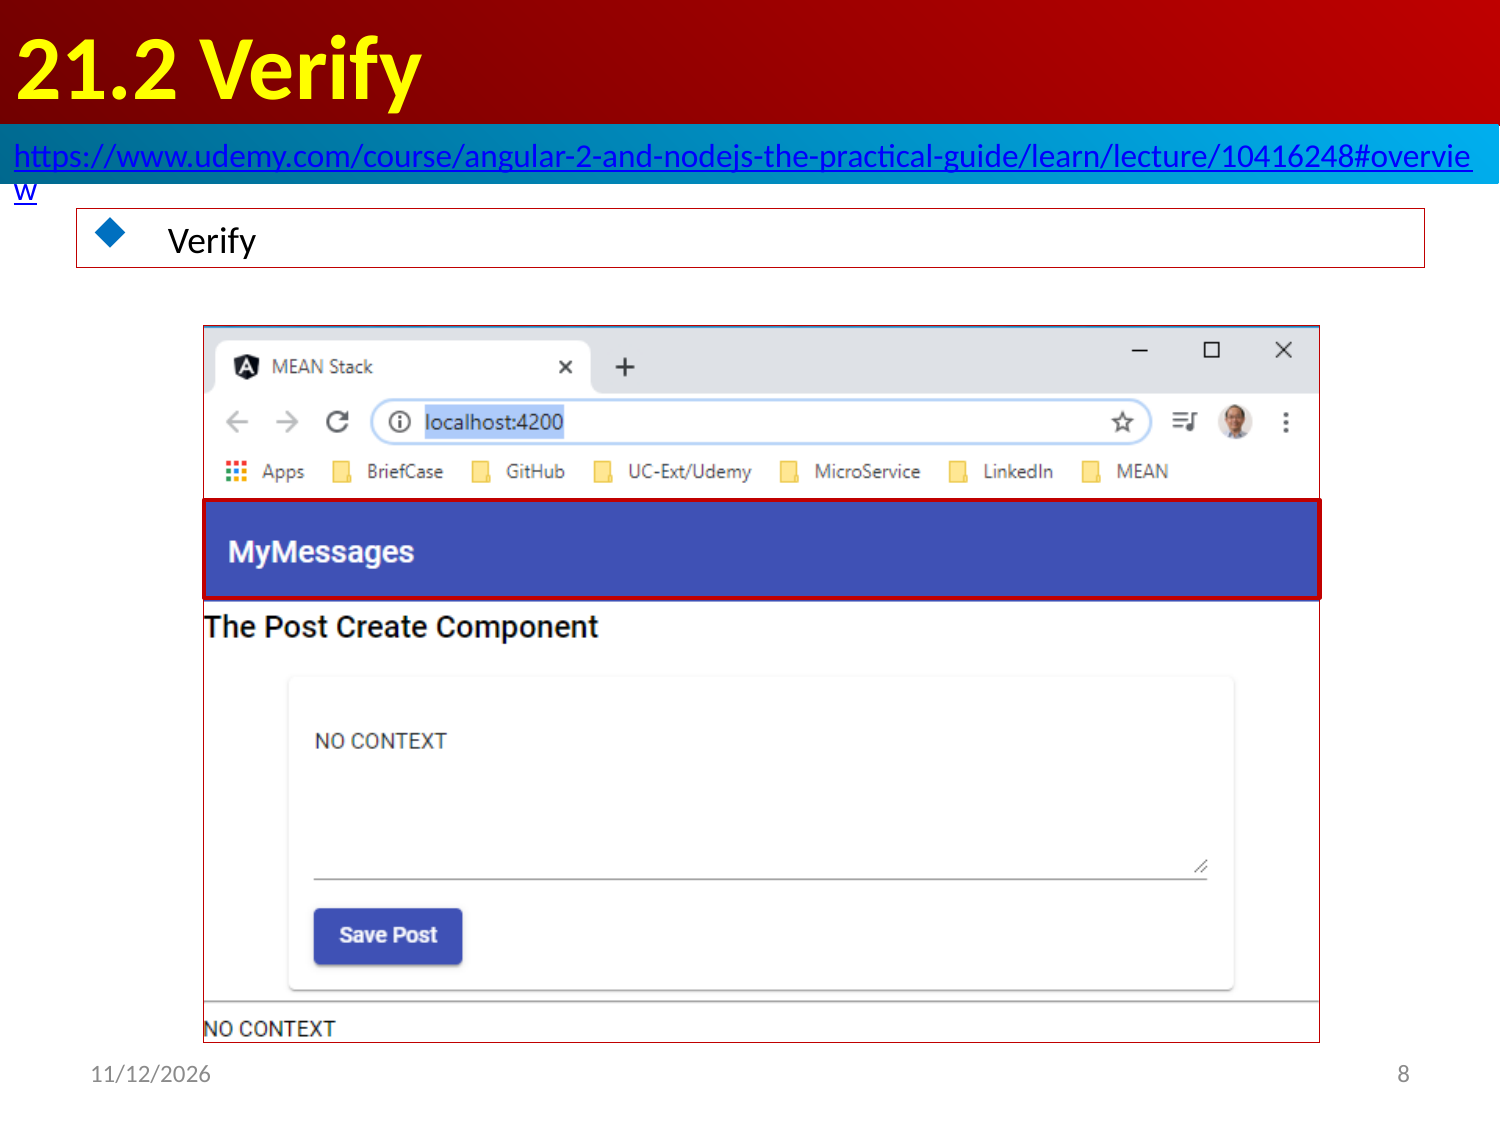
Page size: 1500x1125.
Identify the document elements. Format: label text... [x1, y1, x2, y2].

picture [203, 325, 1320, 1044]
text_box https://www.udemy.com/course/angular-2-and-nodejs-the-practical-guide/learn/lecture/10416248#overview [0, 124, 1499, 184]
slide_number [75, 1042, 425, 1103]
title 21.2 Verify [0, 0, 1500, 126]
slide_number 8 [1074, 1042, 1425, 1103]
subtitle Verify [76, 208, 1425, 268]
